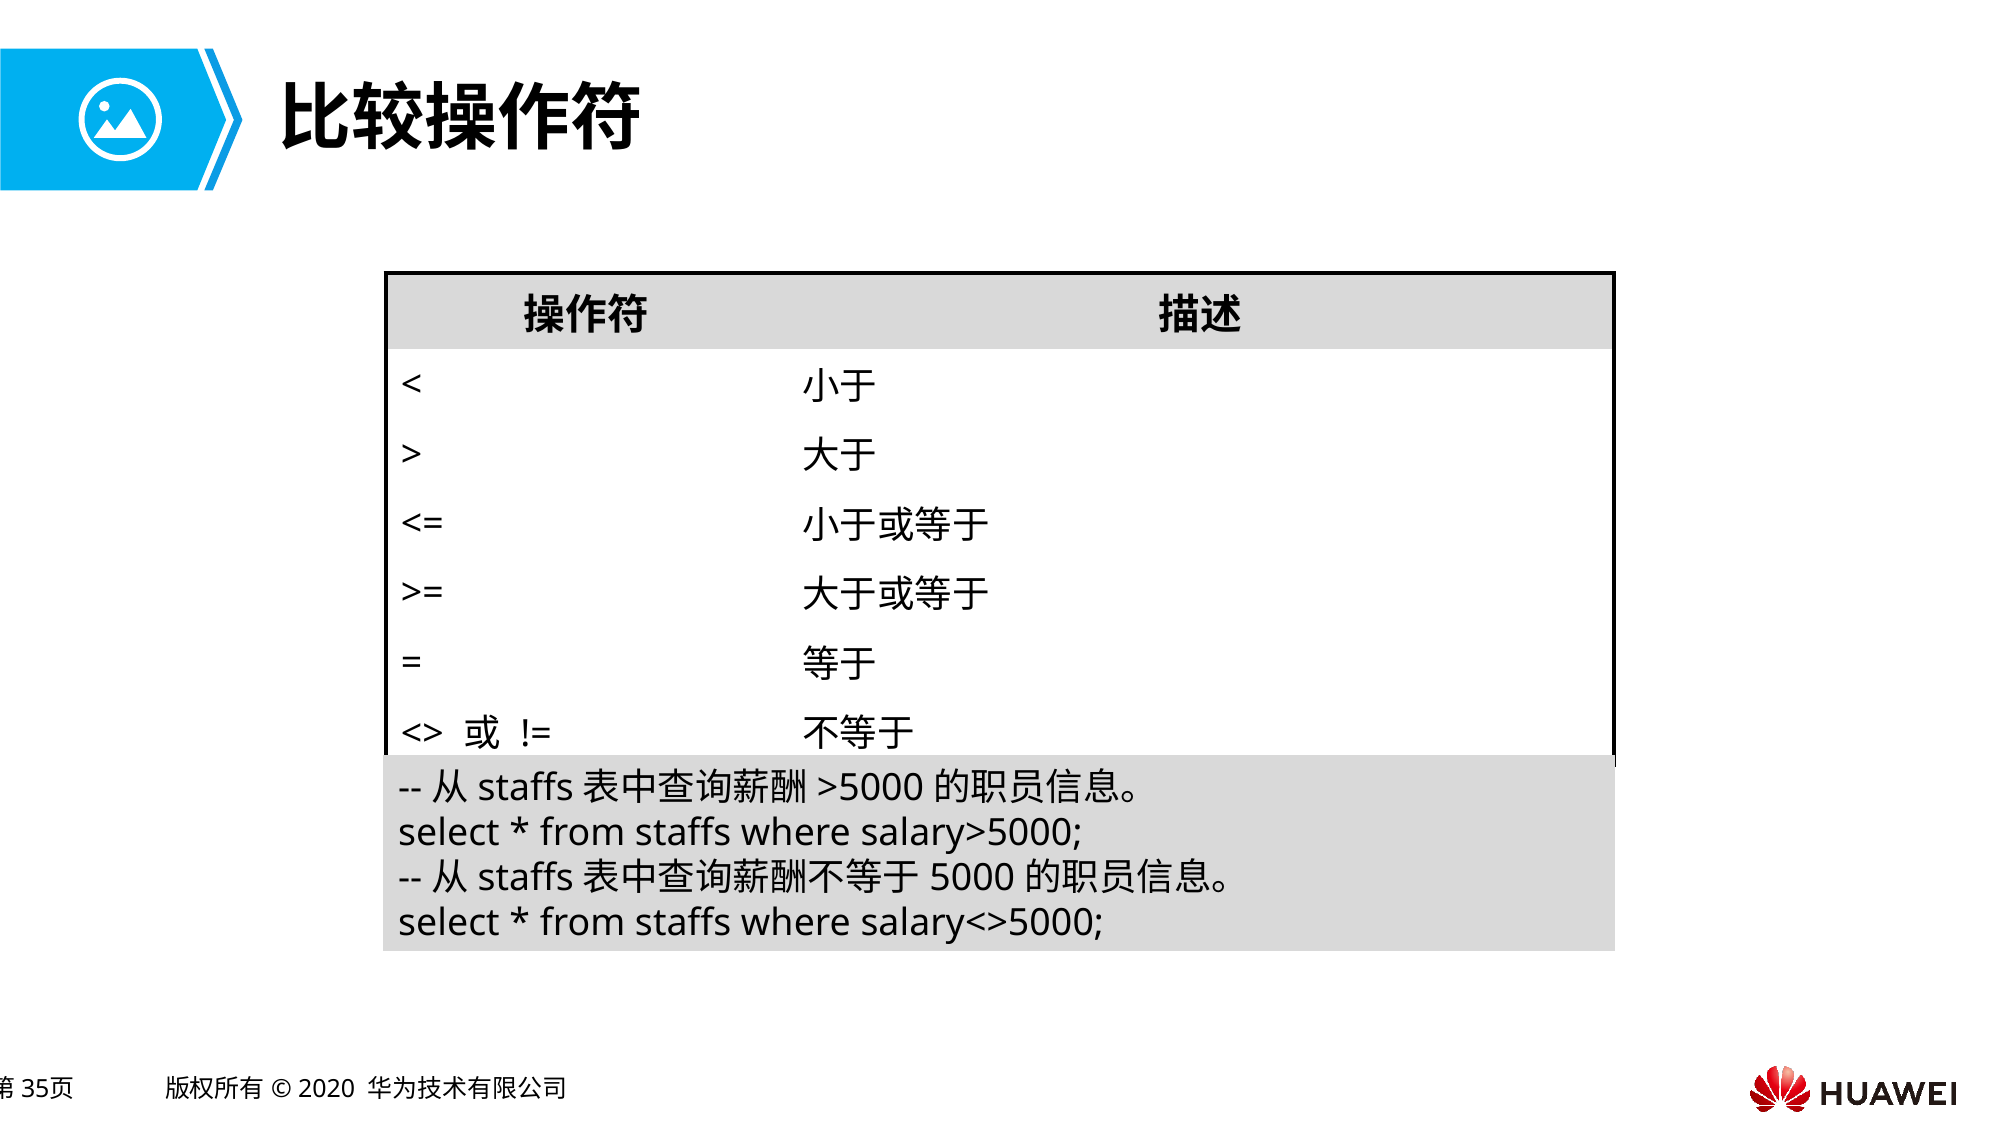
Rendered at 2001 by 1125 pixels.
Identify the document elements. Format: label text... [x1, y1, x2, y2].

table_cell <> 或 != [388, 695, 787, 755]
table_cell < [388, 349, 787, 418]
table_cell 小于或等于 [787, 487, 1612, 557]
text_box --从staffs表中查询薪酬>5000的职员信息。 select * from staffs where salary>5000; --从staffs表中查询薪酬不等于5000的职员信息。 select * from staffs where salary<>5000; [383, 755, 1615, 951]
table_cell 大于 [787, 418, 1612, 487]
table_cell >= [388, 557, 787, 626]
table_cell = [388, 626, 787, 695]
table_cell 等于 [787, 626, 1612, 695]
picture [1750, 1066, 1956, 1112]
table_cell <= [388, 487, 787, 557]
table_cell 不等于 [787, 695, 1612, 755]
table_header 操作符 [388, 275, 787, 349]
table_cell 大于或等于 [787, 557, 1612, 626]
text_box [153, 202, 1886, 970]
table_cell > [388, 418, 787, 487]
table_header 描述 [787, 275, 1612, 349]
title 比较操作符 [261, 67, 1874, 173]
table_cell 小于 [787, 349, 1612, 418]
